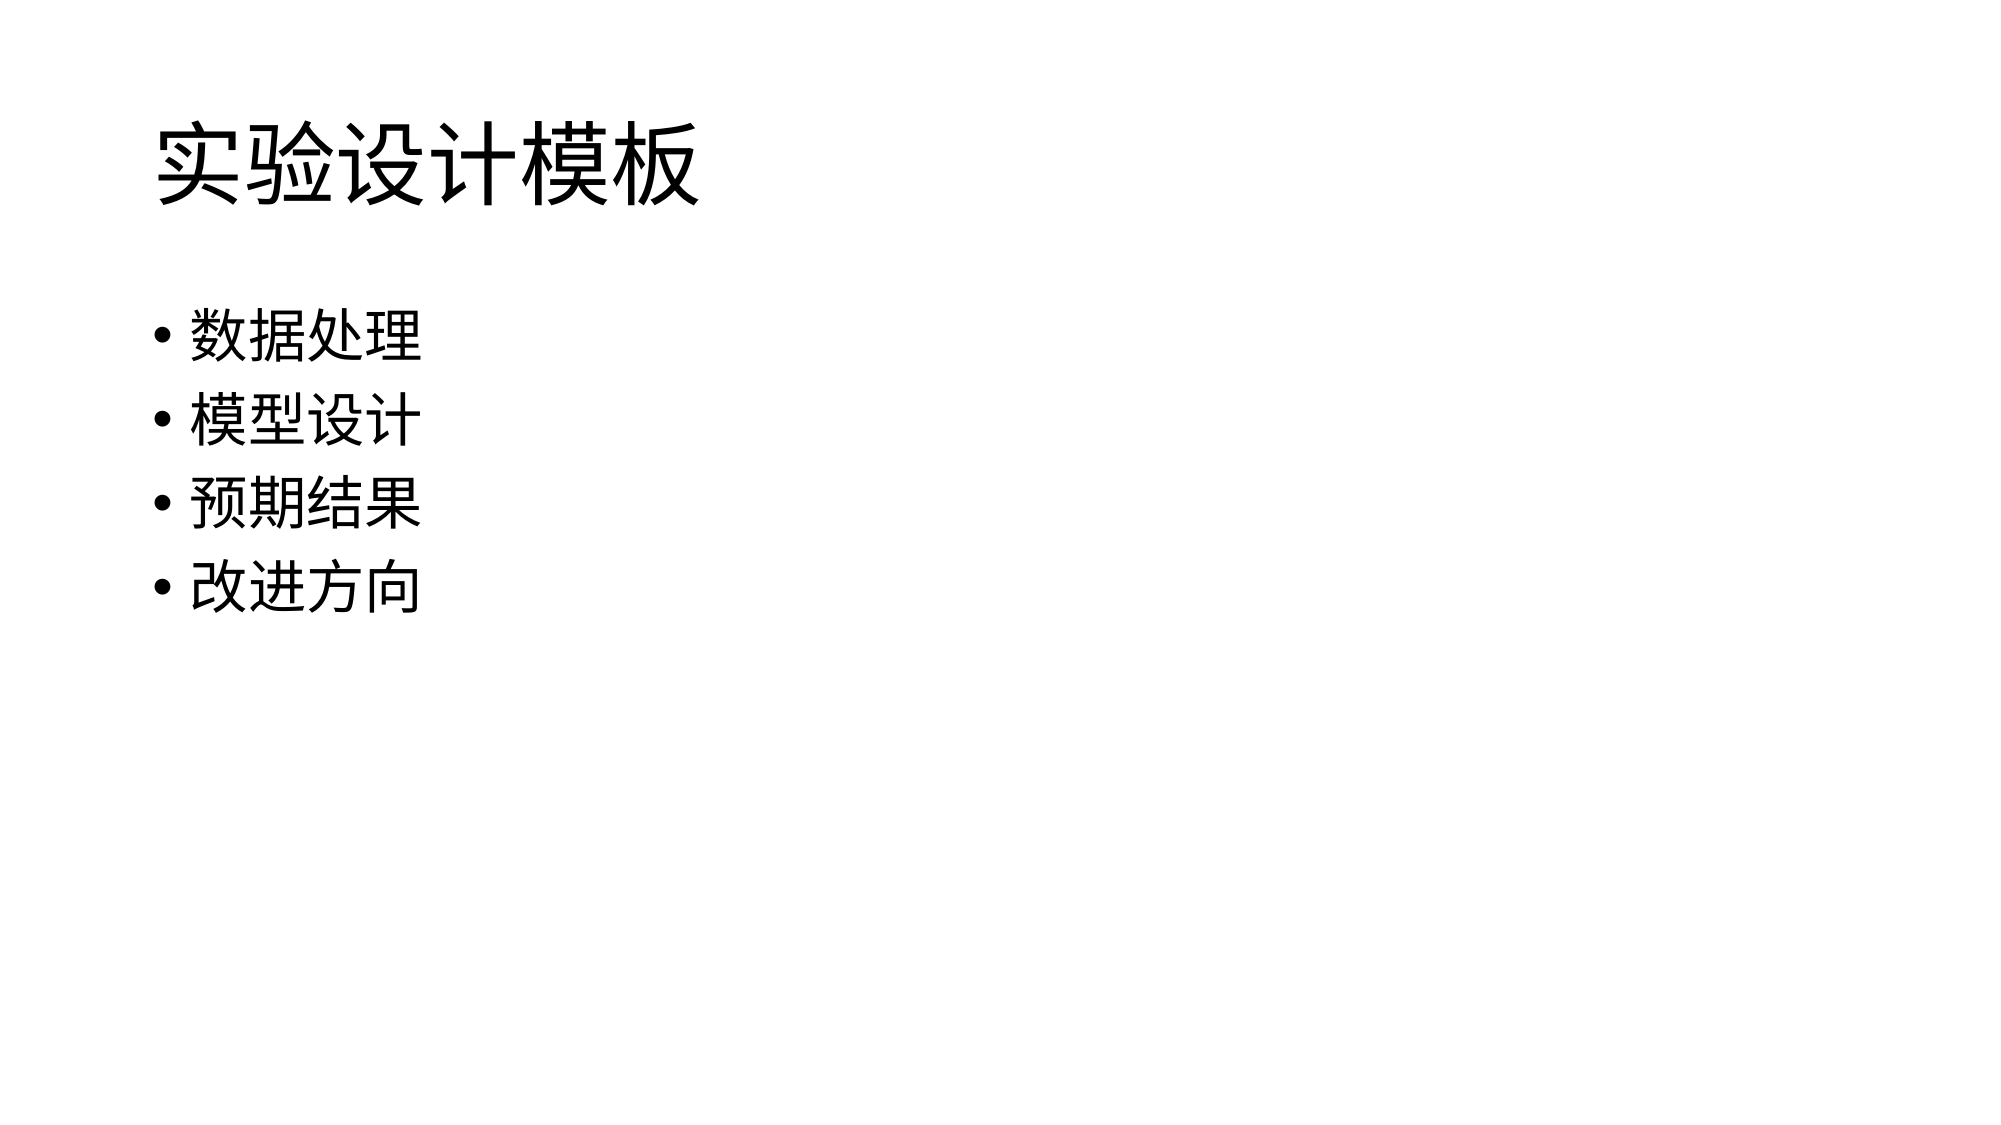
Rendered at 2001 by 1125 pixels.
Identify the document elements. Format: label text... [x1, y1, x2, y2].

list 数据处理 模型设计 预期结果 改进方向 [137, 299, 1863, 1014]
title 实验设计模板 [137, 59, 1863, 278]
